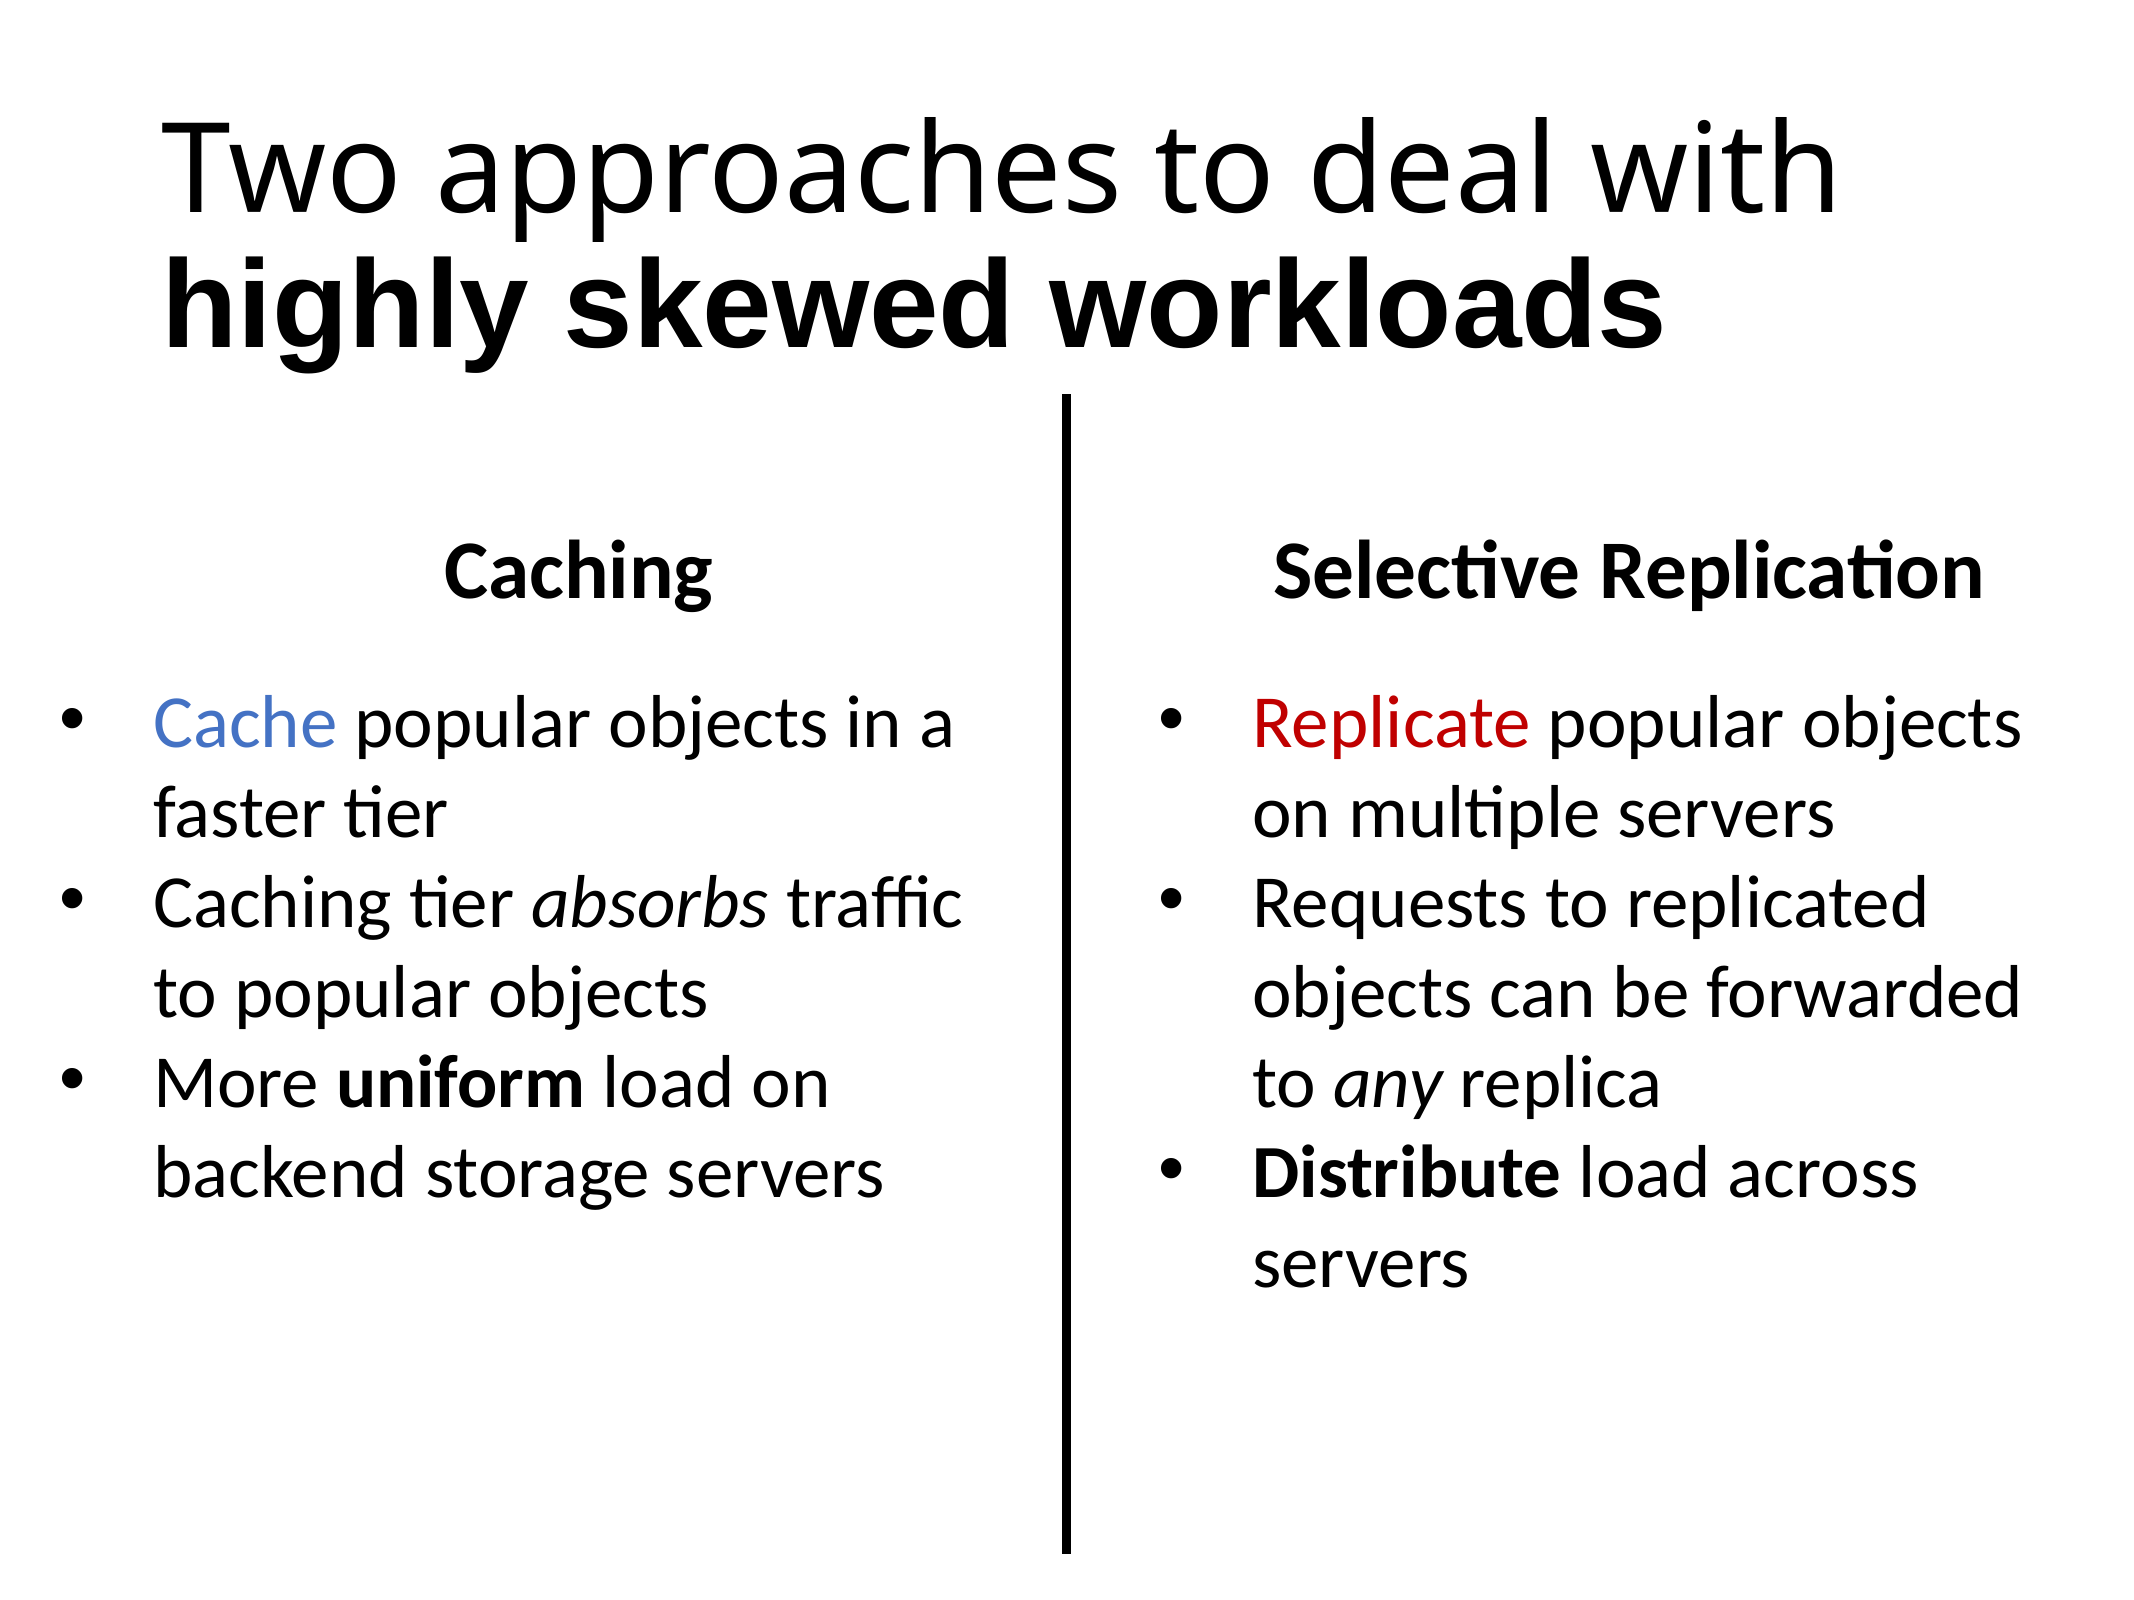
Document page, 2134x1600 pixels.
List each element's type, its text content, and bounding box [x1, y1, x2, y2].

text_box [1143, 508, 2106, 1408]
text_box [44, 508, 1007, 1317]
title Two approaches to deal with highly skewed workloads [146, 85, 1987, 395]
